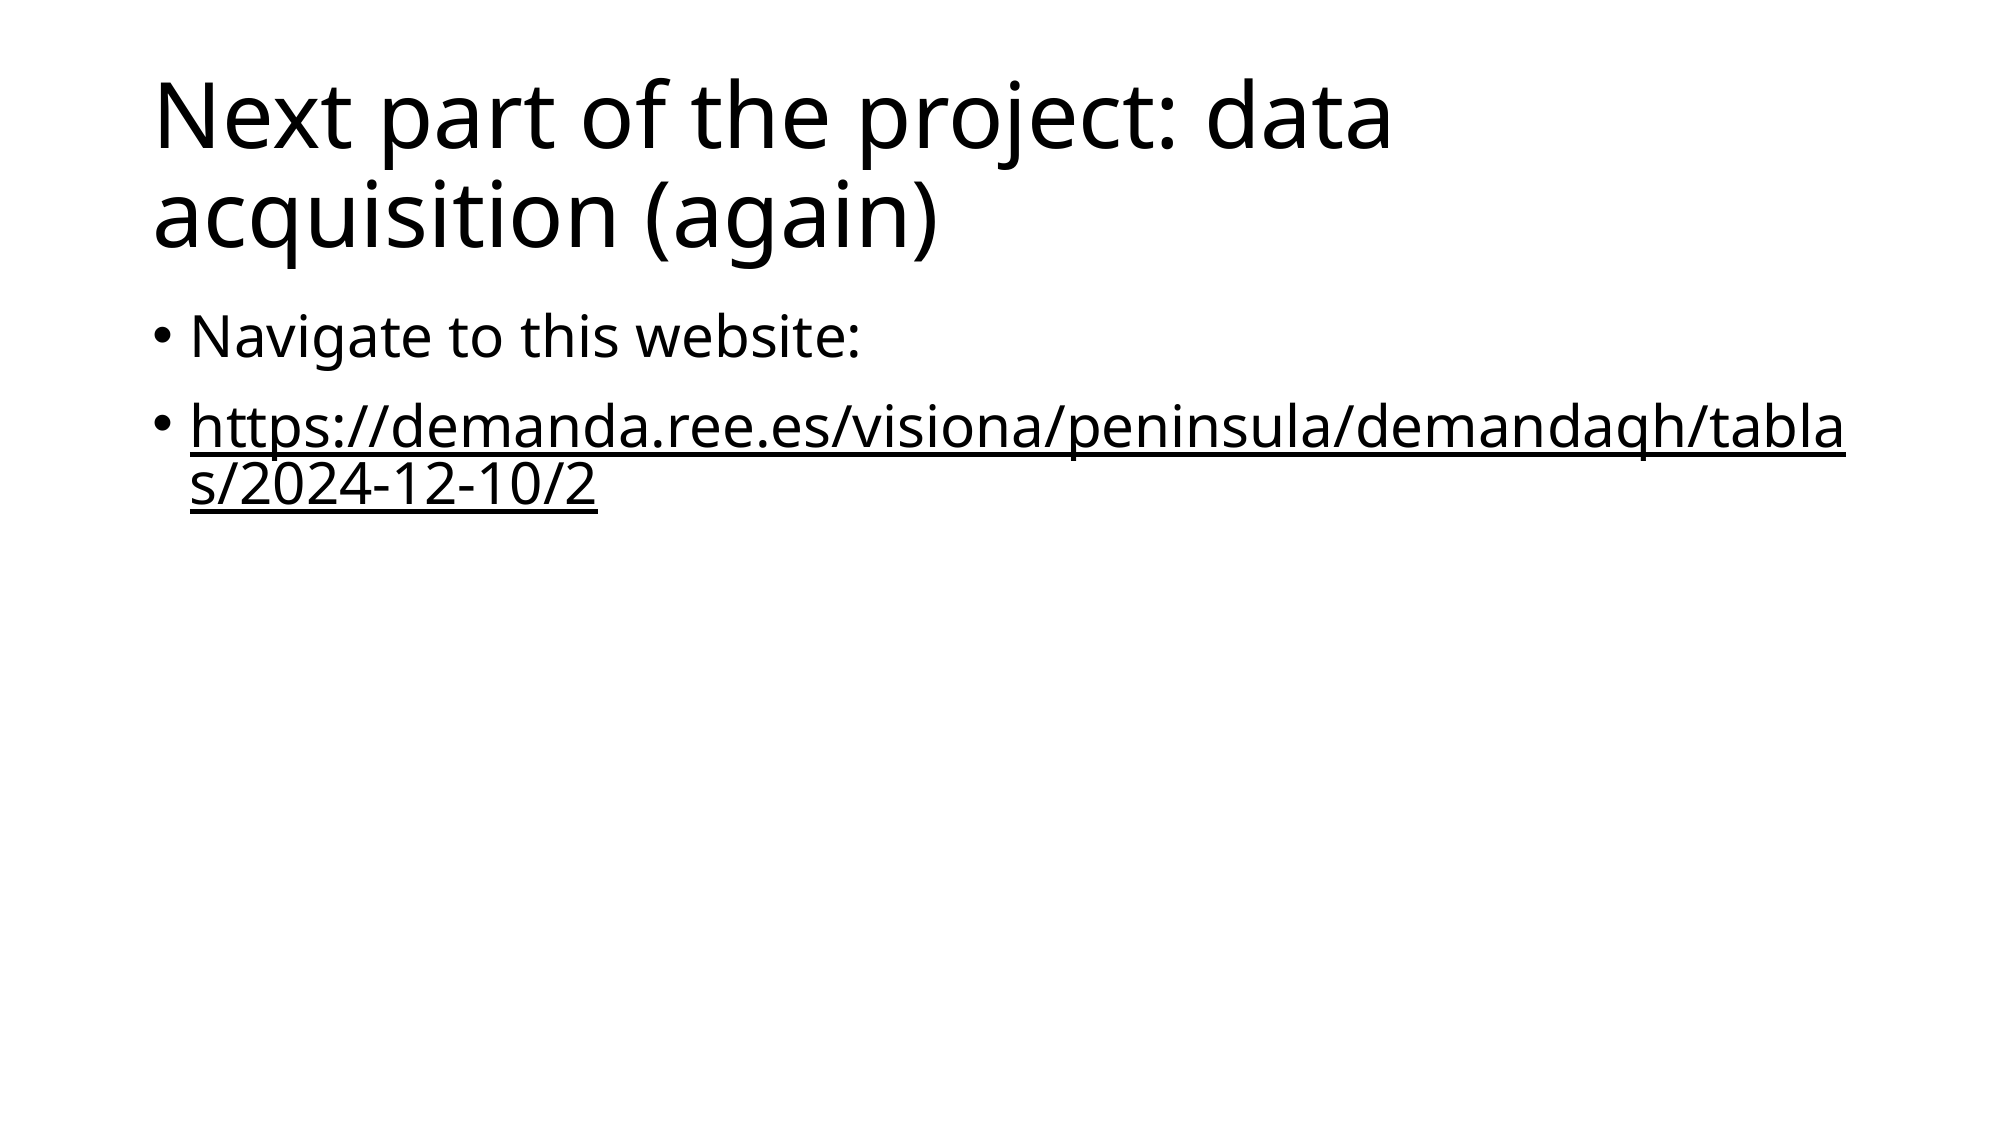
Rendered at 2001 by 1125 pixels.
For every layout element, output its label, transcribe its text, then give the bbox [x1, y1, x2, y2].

title Next part of the project: data acquisition (again) [137, 59, 1863, 278]
list Navigate to this website: https://demanda.ree.es/visiona/peninsula/demandaqh/tablas/2024-12-10/2 [137, 299, 1863, 1014]
